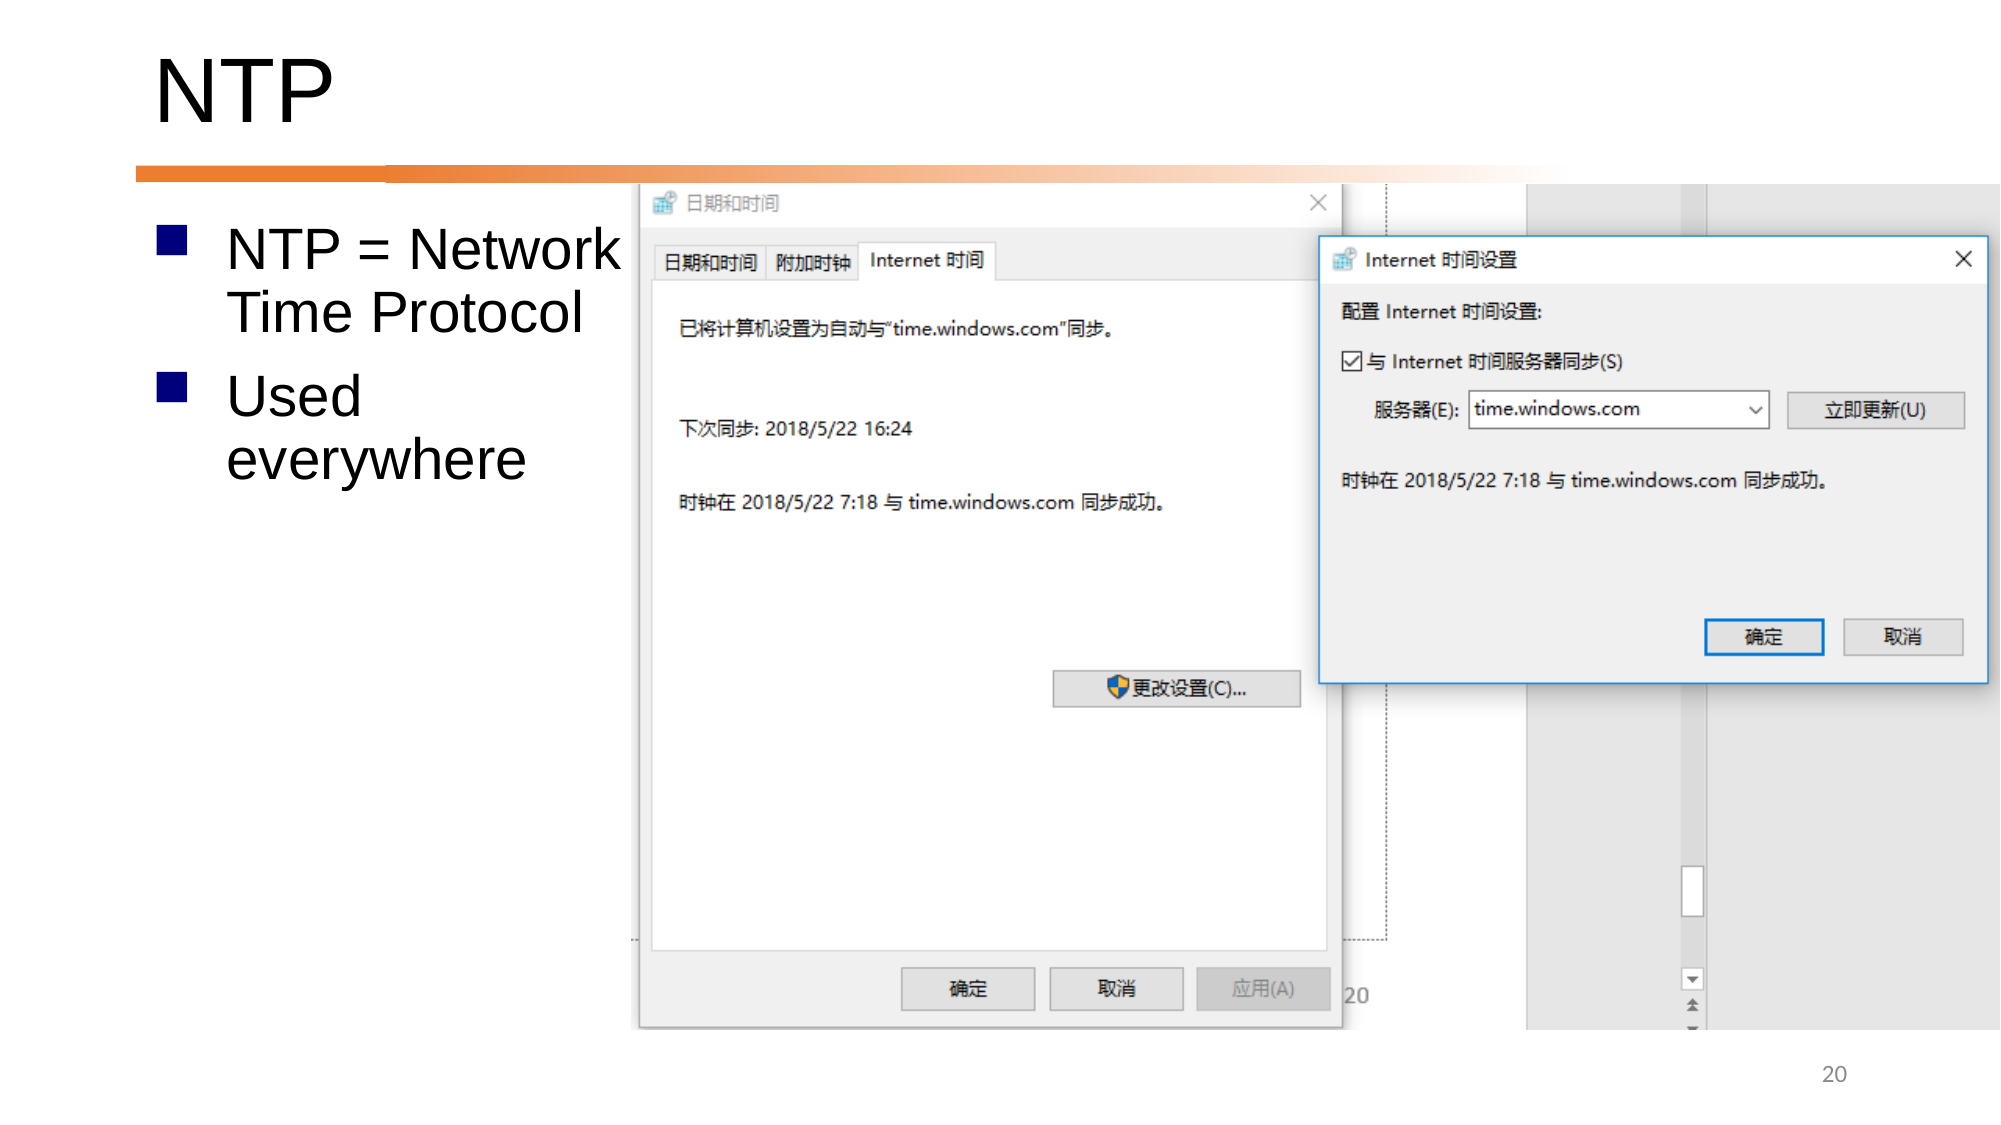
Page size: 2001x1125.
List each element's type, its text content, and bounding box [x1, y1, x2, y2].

list NTP = Network Time Protocol Used everywhere [137, 211, 631, 1018]
slide_number 20 [1412, 1042, 1863, 1103]
picture [631, 184, 2000, 1030]
title NTP [138, 25, 1810, 160]
